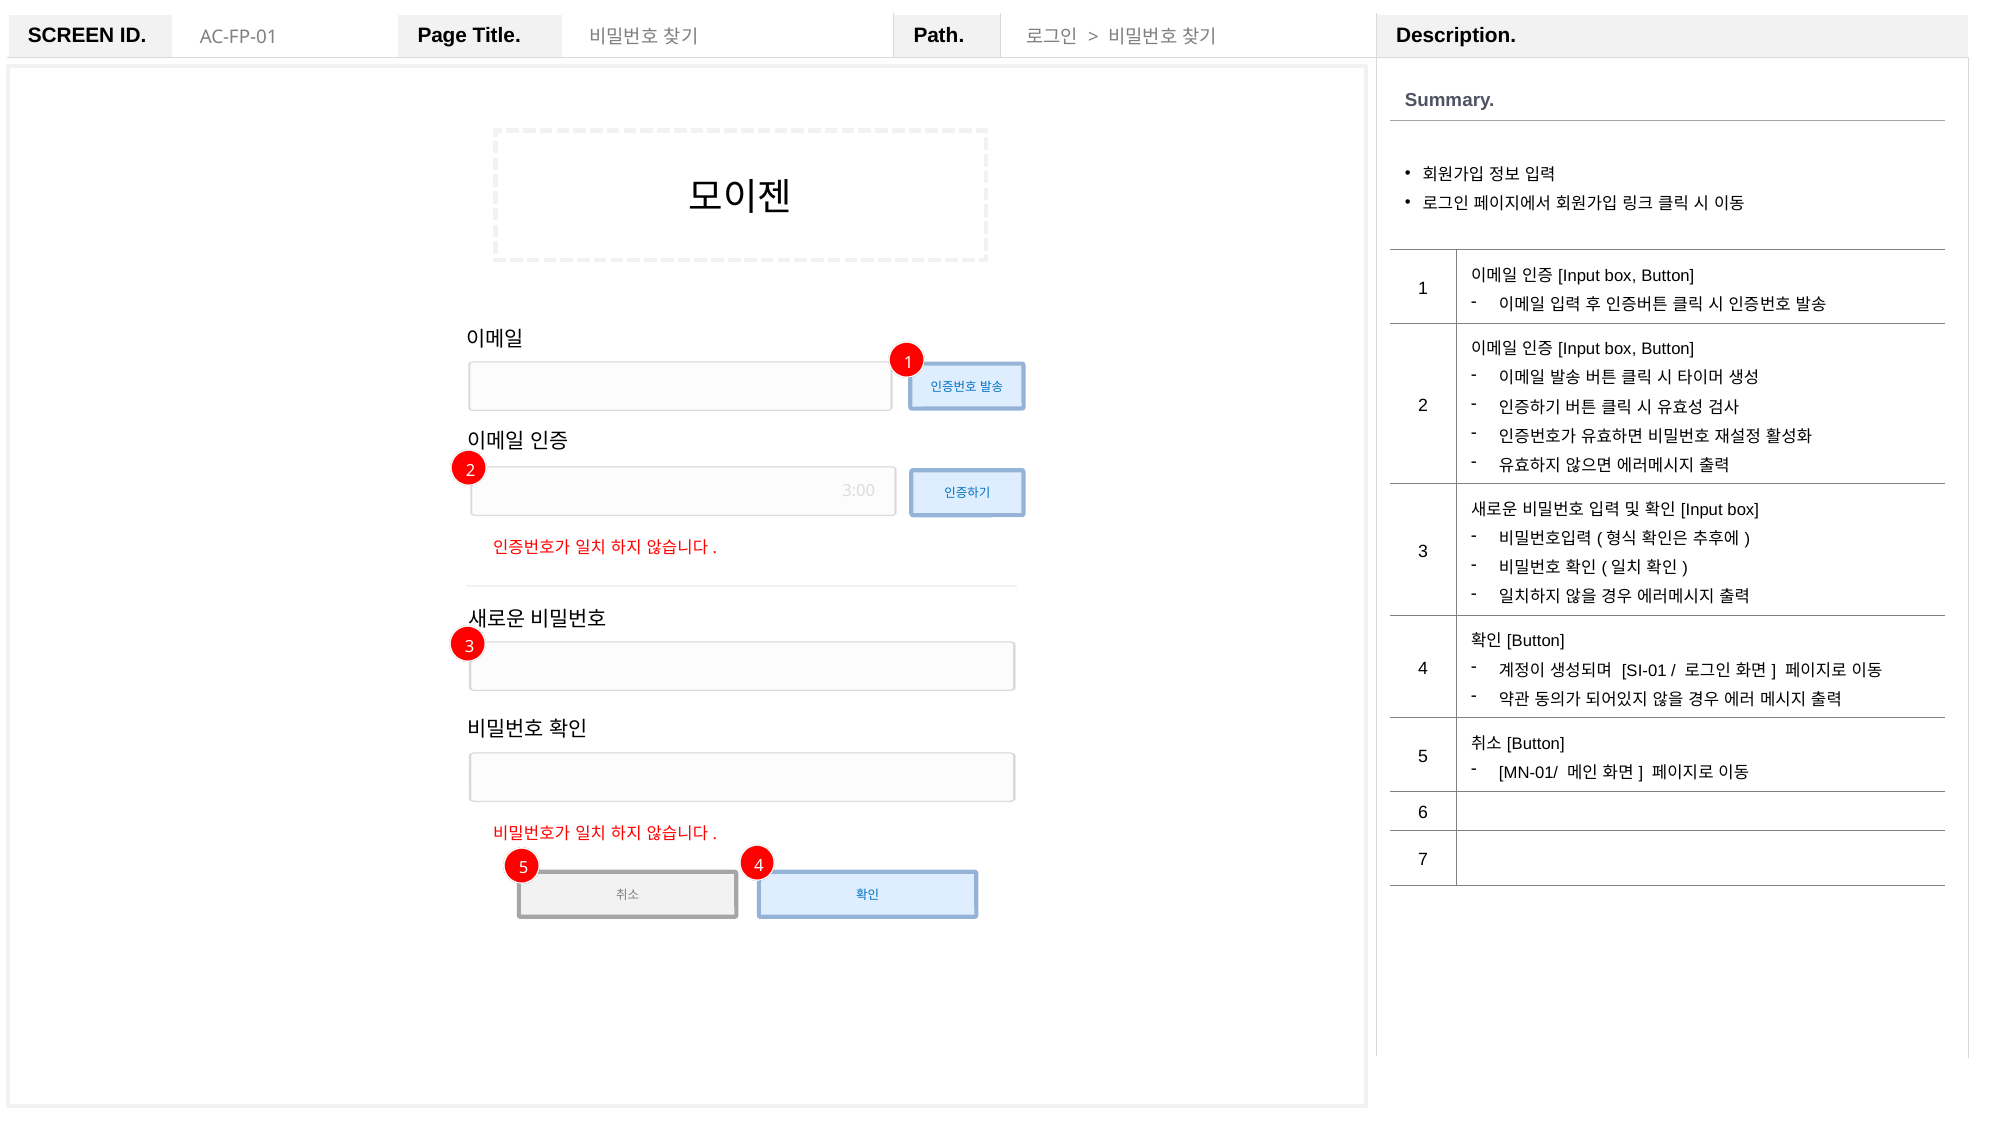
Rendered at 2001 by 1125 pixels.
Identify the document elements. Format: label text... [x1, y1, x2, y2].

list 로그인 > 비밀번호 찾기 [1011, 18, 1367, 55]
table_cell 6 [1390, 792, 1456, 830]
table_cell 확인[Button] 계정이 생성되며 [SI-01 / 로그인 화면] 페이지로 이동 약관 동의가 되어있지 않을 경우 에러 메시지 출력 [1457, 616, 1945, 717]
table_cell 이메일 인증[Input box, Button] 이메일 발송 버튼 클릭 시 타이머 생성 인증하기 버튼 클릭 시 유효성 검사 인증번호가 유효하면 비밀번호 재설정 활성화 유효하지 않으면 에러메시지 출력 [1457, 324, 1945, 483]
table_cell [1457, 831, 1945, 885]
list 비밀번호 찾기 [574, 18, 894, 55]
text_box 인증번호 발송 [908, 361, 1026, 411]
text_box 취소 [516, 869, 739, 919]
table_cell 7 [1390, 831, 1456, 885]
text_box 이메일 인증 [452, 420, 584, 461]
table_cell 이메일 인증[Input box, Button] 이메일 입력 후 인증버튼 클릭 시 인증번호 발송 [1457, 250, 1945, 323]
text_box 인증번호가 일치 하지 않습니다. [478, 529, 977, 565]
text_box 5 [503, 847, 541, 884]
table_header Summary. [1390, 78, 1945, 120]
text_box 3 [449, 625, 485, 660]
table_cell 2 [1390, 324, 1456, 483]
table_cell 새로운 비밀번호 입력 및 확인[Input box] 비밀번호입력(형식 확인은 추후에) 비밀번호 확인(일치 확인) 일치하지 않을 경우 에러메시지 출력 [1457, 484, 1945, 615]
table_cell 1 [1390, 250, 1456, 323]
text_box 비밀번호가 일치 하지 않습니다. [478, 815, 977, 851]
text_box 인증하기 [909, 468, 1026, 518]
picture [467, 464, 898, 517]
text_box 이메일 [452, 317, 539, 358]
table_cell 회원가입 정보 입력 로그인 페이지에서 회원가입 링크 클릭 시 이동 [1390, 121, 1945, 249]
text_box 모이젠 [493, 128, 988, 262]
picture [465, 640, 1017, 692]
text_box 비밀번호 확인 [453, 708, 603, 748]
table_cell 4 [1390, 616, 1456, 717]
picture [465, 360, 894, 413]
list AC-FP-01 [184, 18, 398, 55]
table_cell 3 [1390, 484, 1456, 615]
text_box 새로운 비밀번호 [453, 597, 622, 638]
picture [465, 751, 1017, 803]
text_box 4 [738, 844, 776, 881]
text_box 2 [450, 449, 486, 486]
table_cell 5 [1390, 718, 1456, 791]
table_cell [1457, 792, 1945, 830]
text_box 확인 [756, 869, 979, 919]
text_box 1 [888, 341, 925, 378]
table_cell 취소[Button] [MN-01/ 메인 화면] 페이지로 이동 [1457, 718, 1945, 791]
